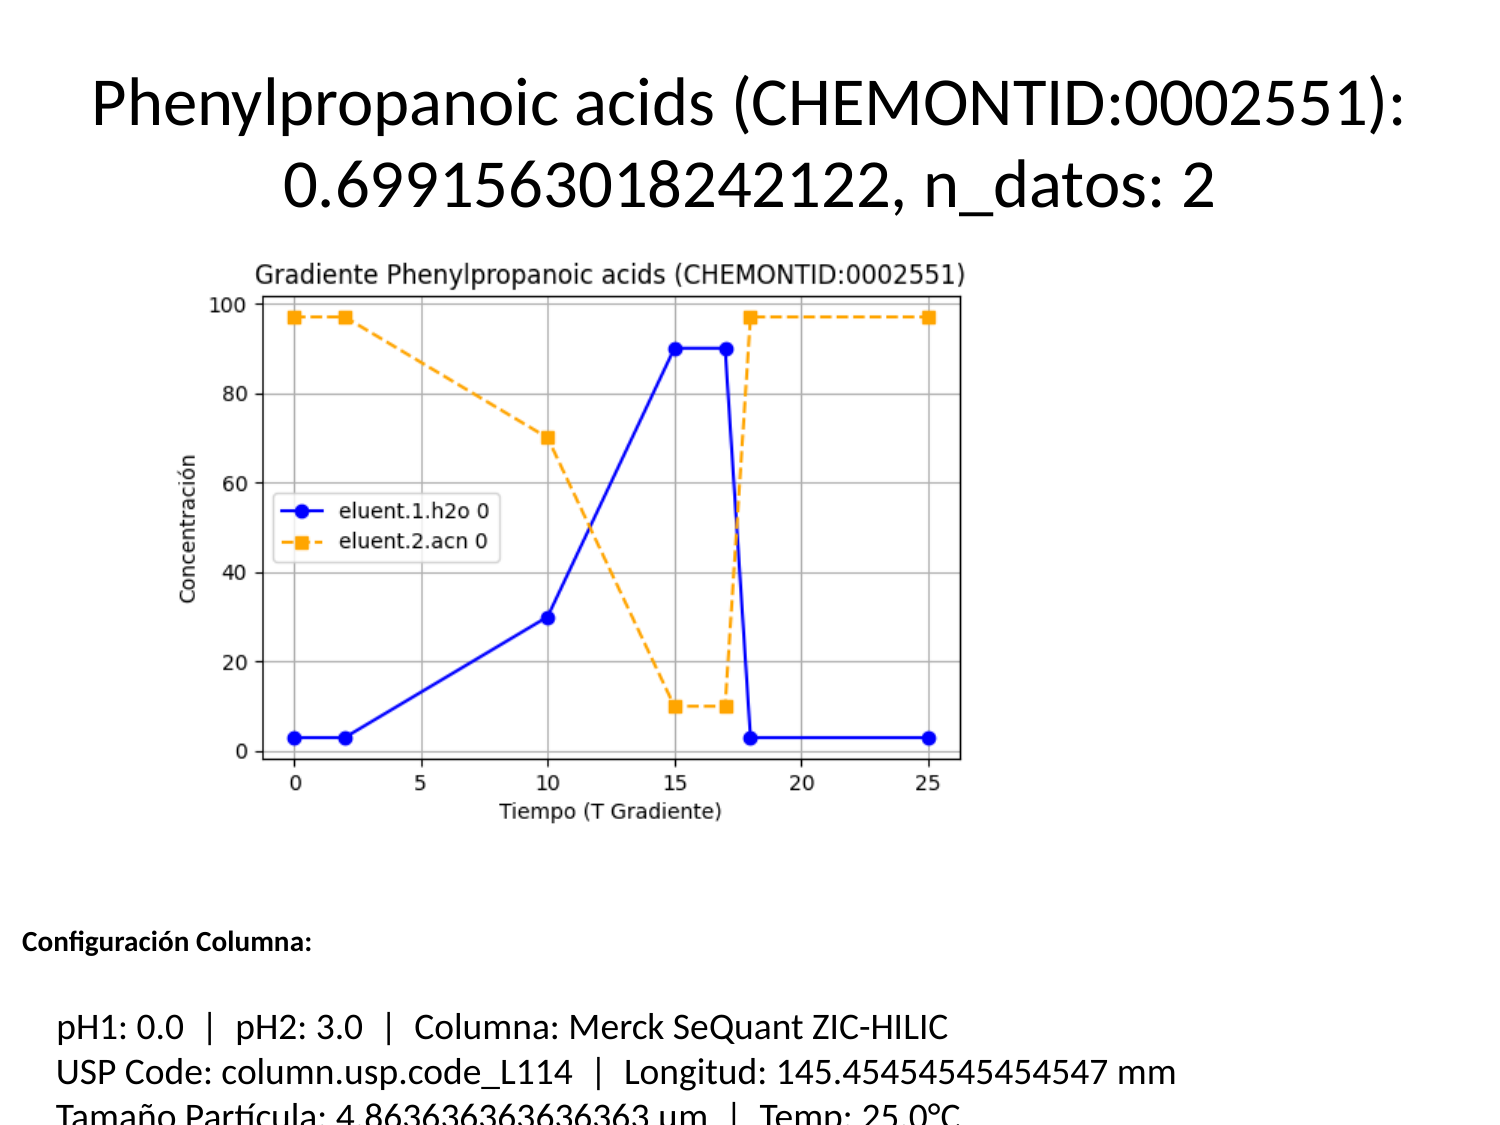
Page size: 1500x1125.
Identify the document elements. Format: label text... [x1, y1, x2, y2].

title Phenylpropanoic acids (CHEMONTID:0002551): 0.6991563018242122, n_datos: 2 [75, 45, 1425, 233]
picture [149, 224, 1051, 826]
text_box Configuración Columna: pH1: 0.0 | pH2: 3.0 | Columna: Merck SeQuant ZIC-HILIC USP Code: column.usp.code_L114 | Longitud: 145.45454545454547 mm Tamaño Partícula: 4.863636363636363 µm | Temp: 25.0°C Flujo: 0.25 mL/min | T0: 1.3300246658237755 min [7, 869, 1193, 1125]
